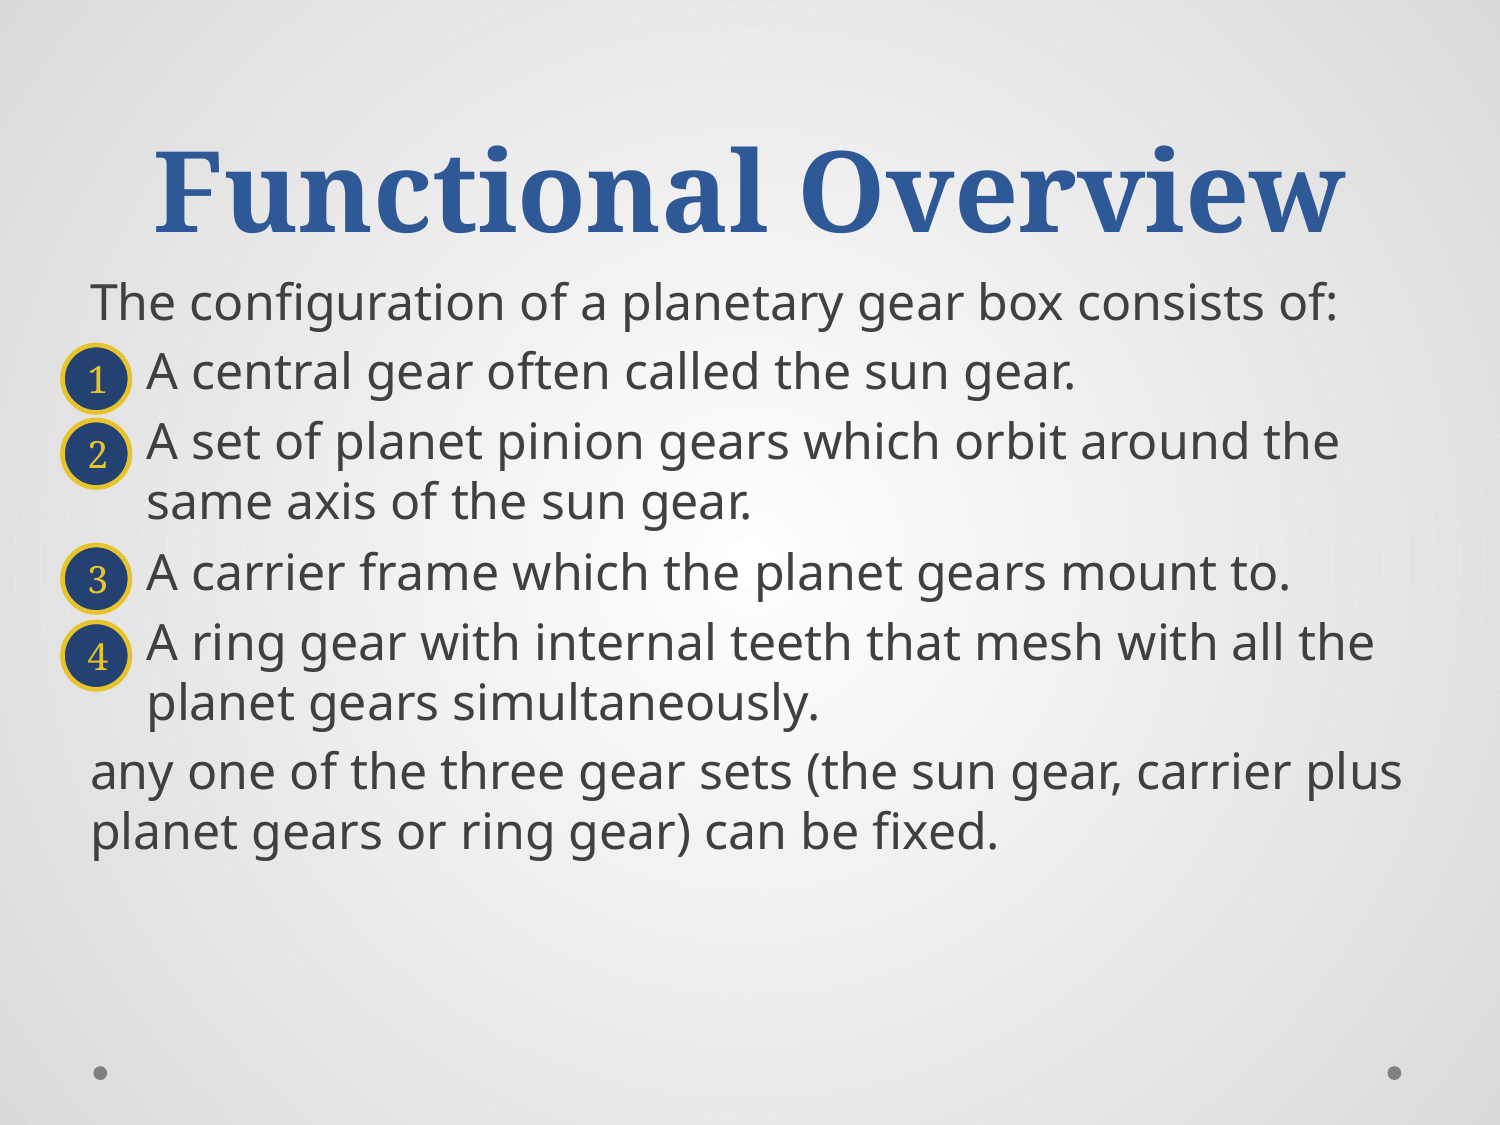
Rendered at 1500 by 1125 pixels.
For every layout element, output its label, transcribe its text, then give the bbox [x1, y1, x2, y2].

text_box 4 [60, 619, 133, 692]
text_box 3 [60, 542, 133, 615]
list The configuration of a planetary gear box consists of: A central gear often called the sun gear. A set of planet pinion gears which orbit around the same axis of the sun gear. A carrier frame which the planet gears mount to. A ring gear with internal teeth that mesh with all the planet gears simultaneously. any one of the three gear sets (the sun gear, carrier plus planet gears or ring gear) can be fixed. [75, 262, 1425, 1005]
title Functional Overview [75, 0, 1425, 262]
text_box 1 [60, 342, 133, 415]
text_box 2 [60, 417, 133, 490]
